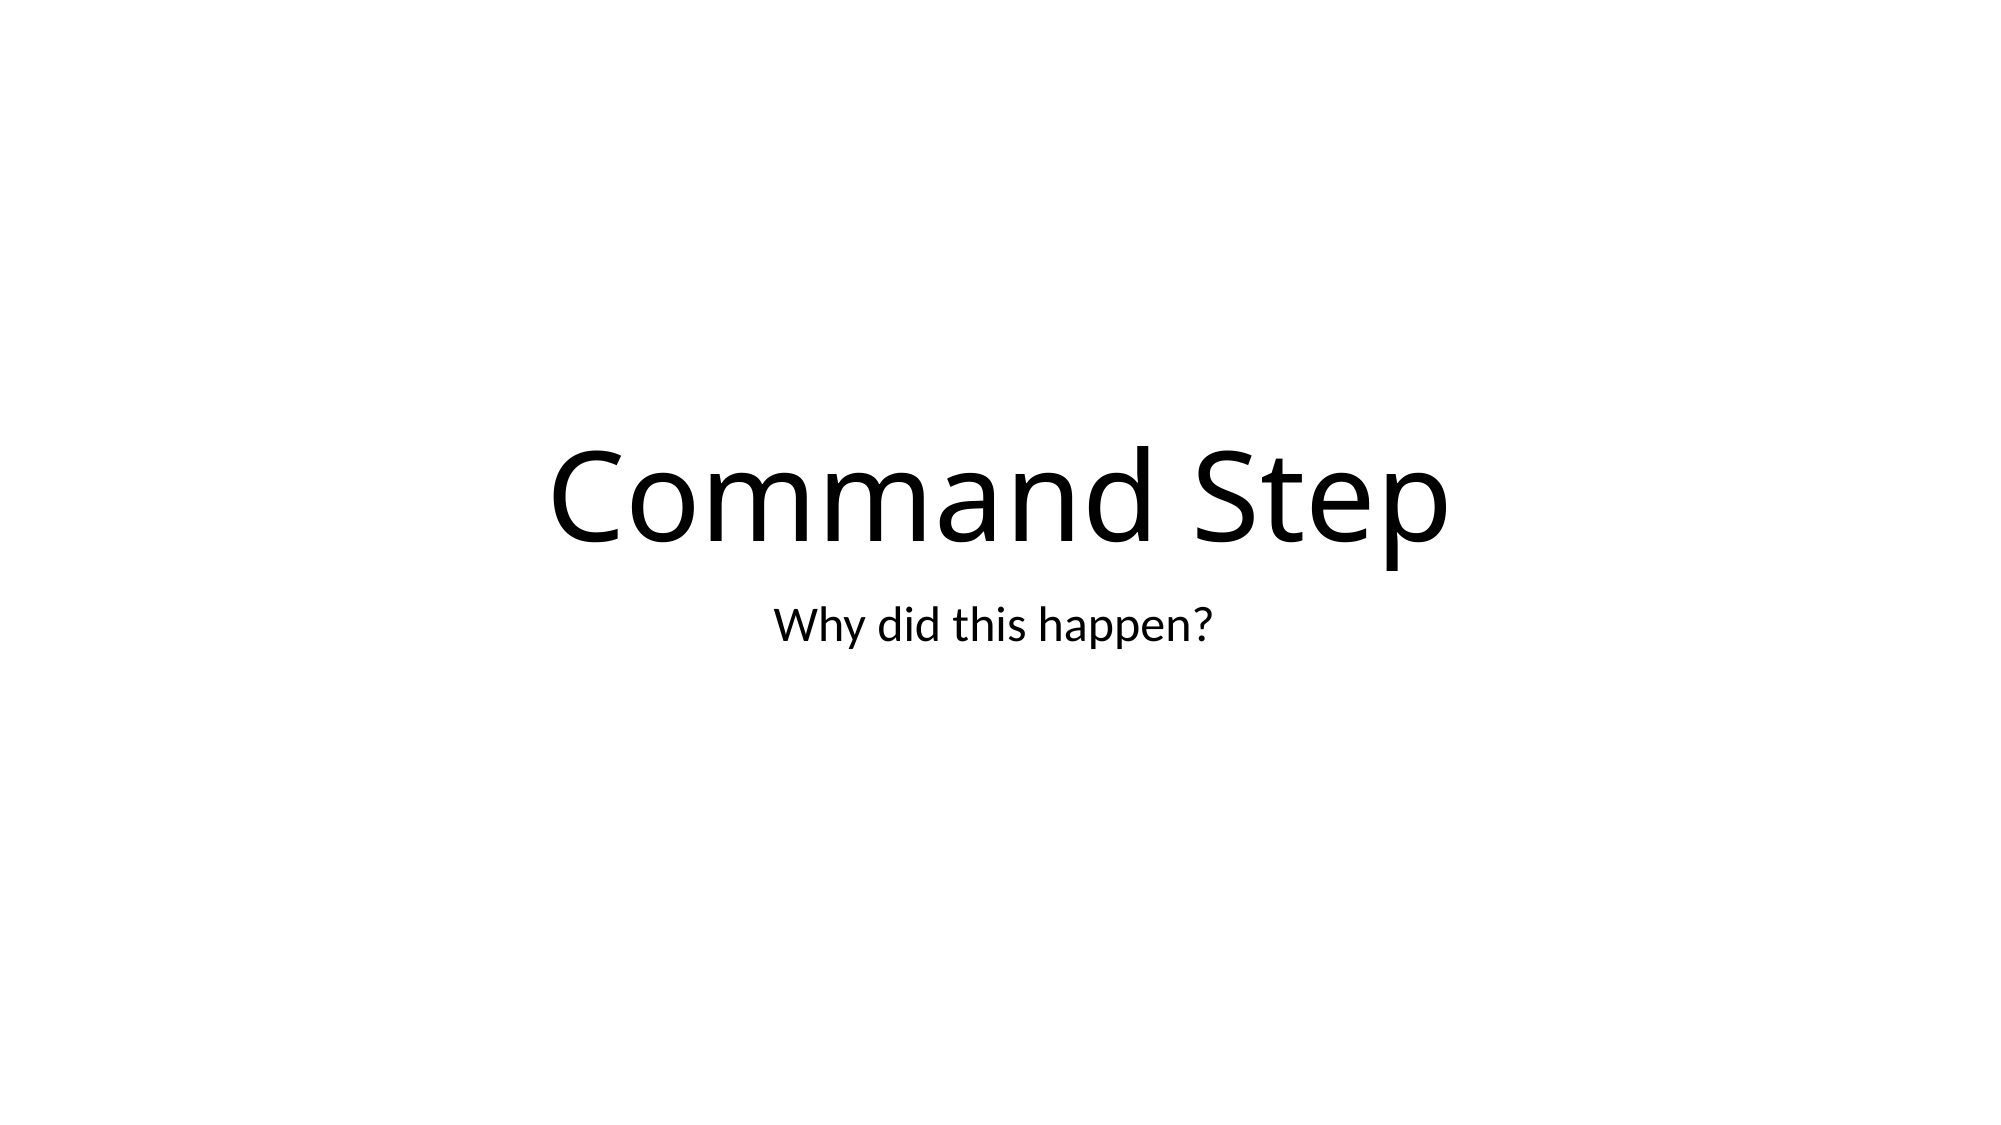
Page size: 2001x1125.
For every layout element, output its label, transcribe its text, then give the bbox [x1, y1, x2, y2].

subtitle Why did this happen? [249, 590, 1750, 863]
title Command Step [249, 184, 1750, 576]
